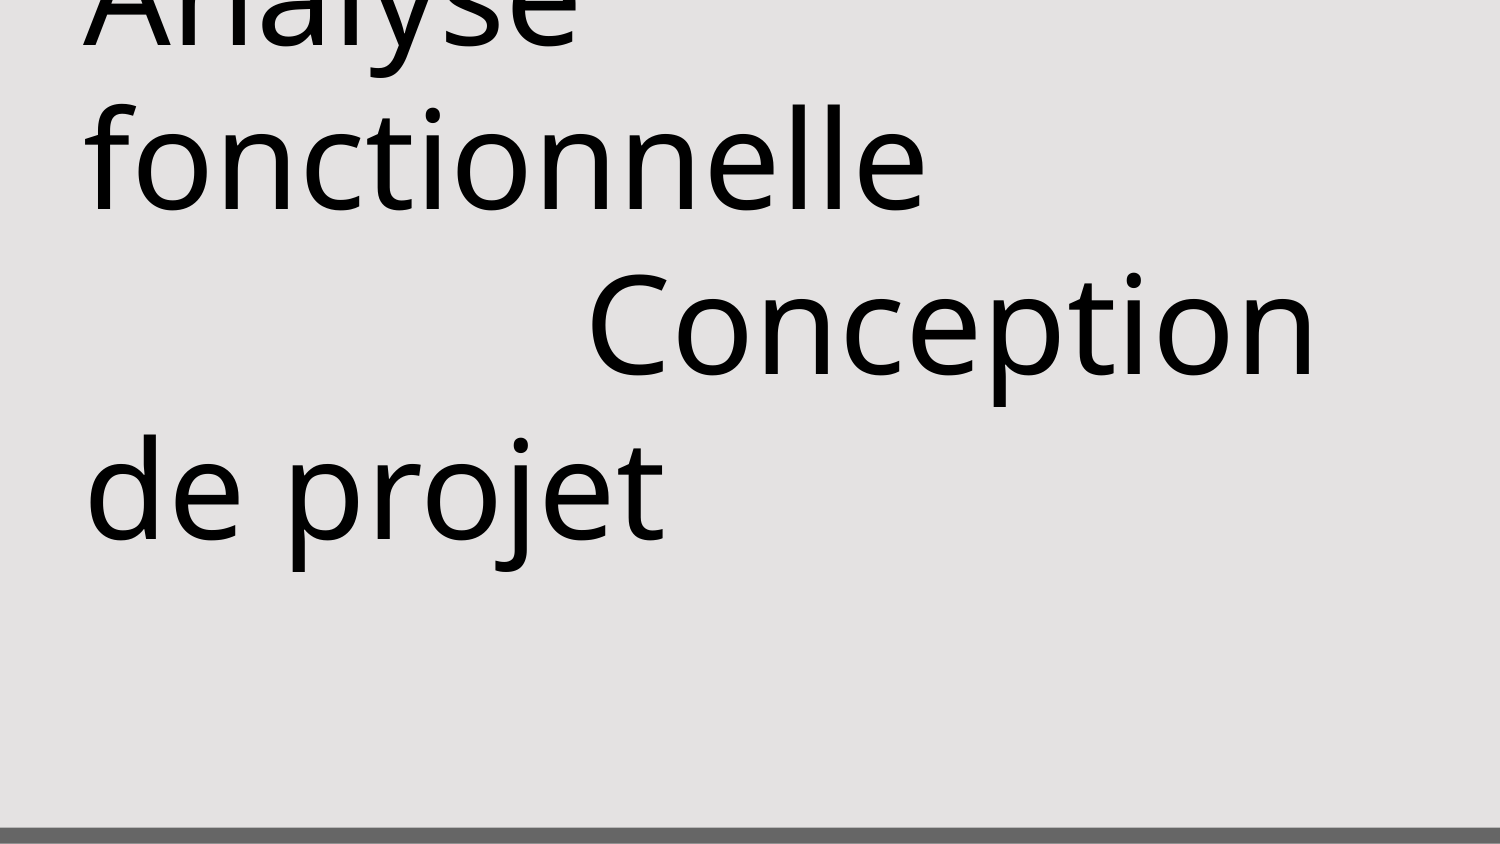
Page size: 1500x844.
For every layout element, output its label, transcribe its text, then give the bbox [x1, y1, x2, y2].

title Analyse fonctionnelle Conception de projet [68, 109, 1467, 583]
